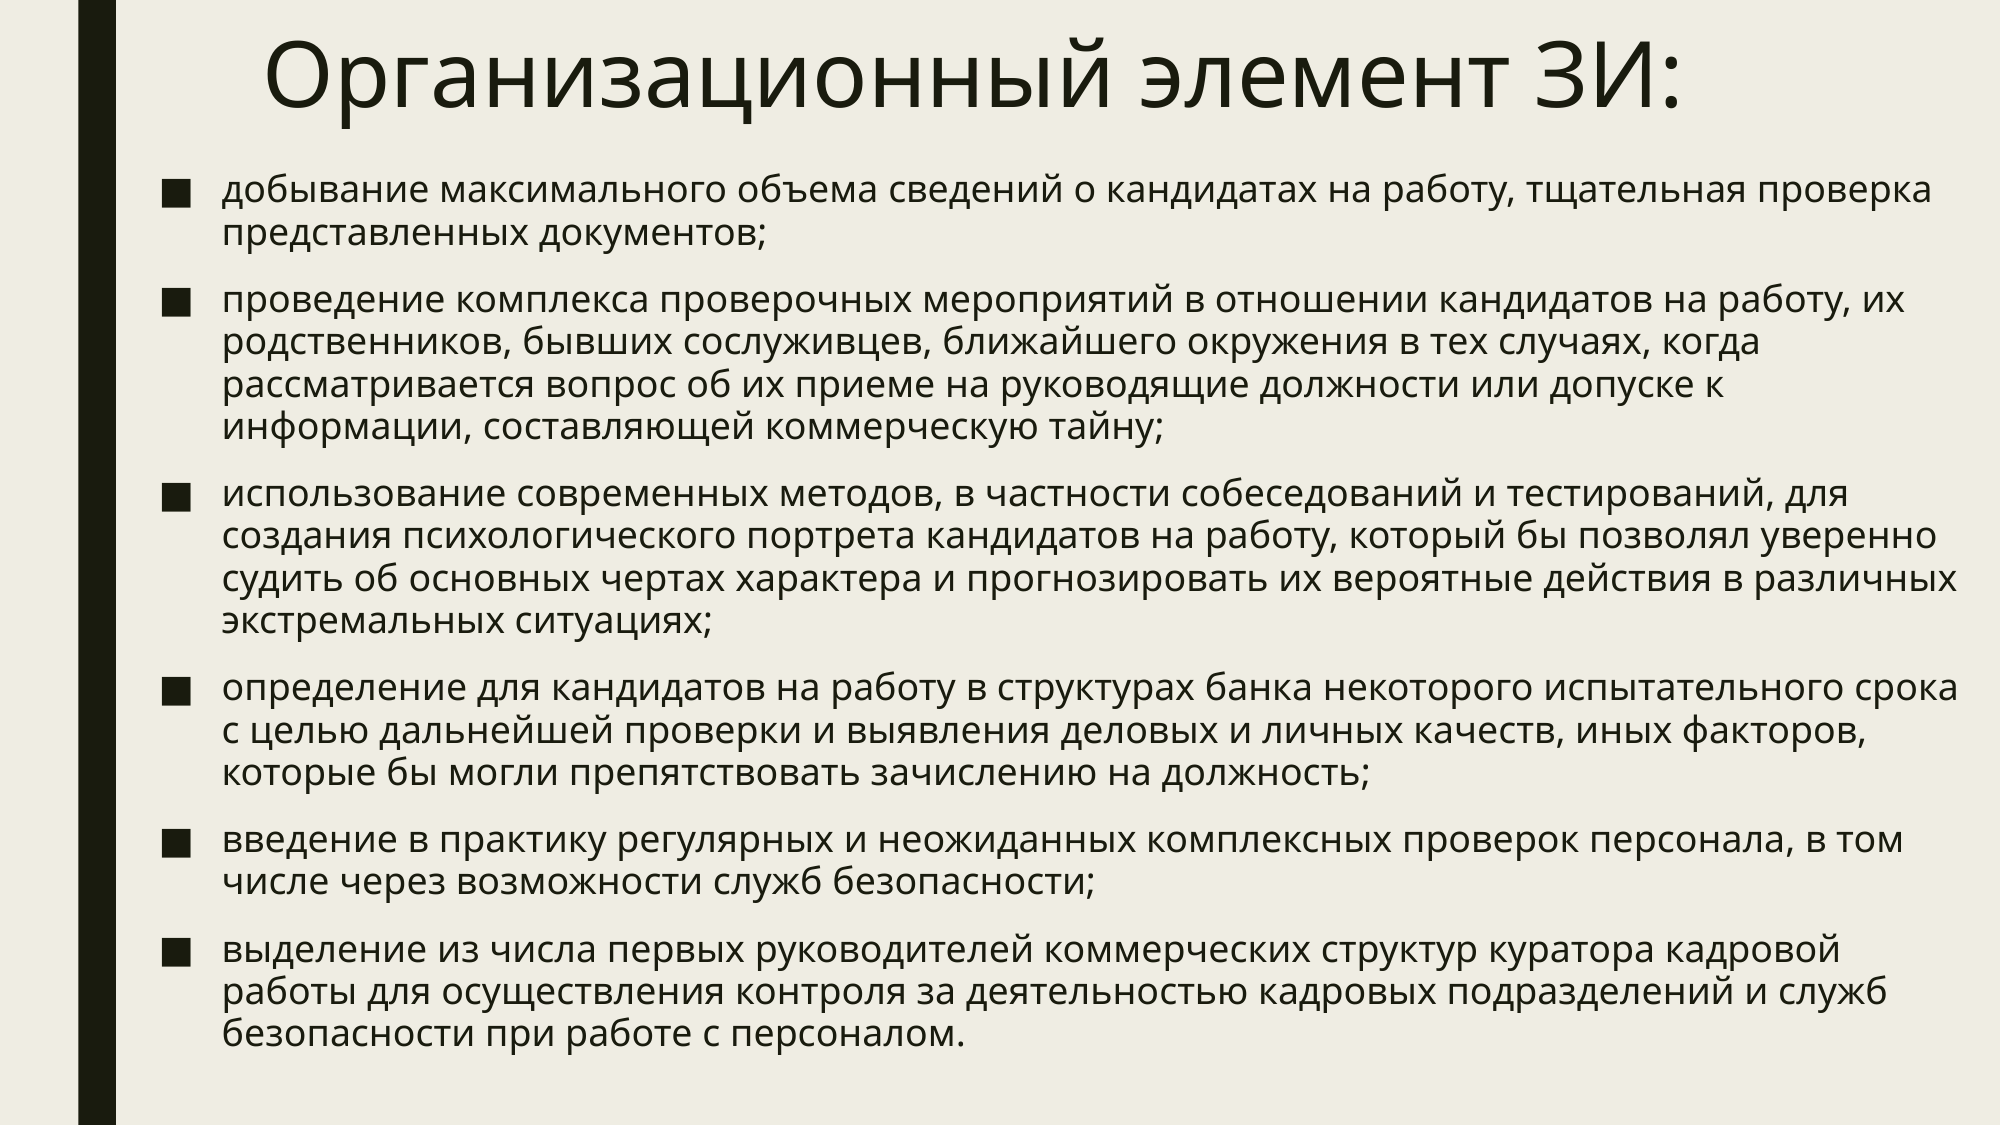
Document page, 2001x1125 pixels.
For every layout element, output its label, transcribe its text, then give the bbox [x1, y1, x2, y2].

list добывание максимального объема сведений о кандидатах на работу, тщательная проверка представленных документов; проведение комплекса проверочных мероприятий в отношении кандидатов на работу, их родственников, бывших сослуживцев, ближайшего окружения в тех случаях, когда рассматривается вопрос об их приеме на руководящие должности или допуске к информации, составляющей коммерческую тайну; использование современных методов, в частности собеседований и тестирований, для создания психологического портрета кандидатов на работу, который бы позволял уверенно судить об основных чертах характера и прогнозировать их вероятные действия в различных экстремальных ситуациях; определение для кандидатов на работу в структурах банка некоторого испытательного срока с целью дальнейшей проверки и выявления деловых и личных качеств, иных факторов, которые бы могли препятствовать зачислению на должность; введение в практику регулярных и неожиданных комплексных проверок персонала, в том числе через возможности служб безопасности; выделение из числа первых руководителей коммерческих структур куратора кадровой работы для осуществления контроля за деятельностью кадровых подразделений и служб безопасности при работе с персоналом. [143, 161, 1985, 1088]
title Организационный элемент ЗИ: [247, 21, 1823, 161]
